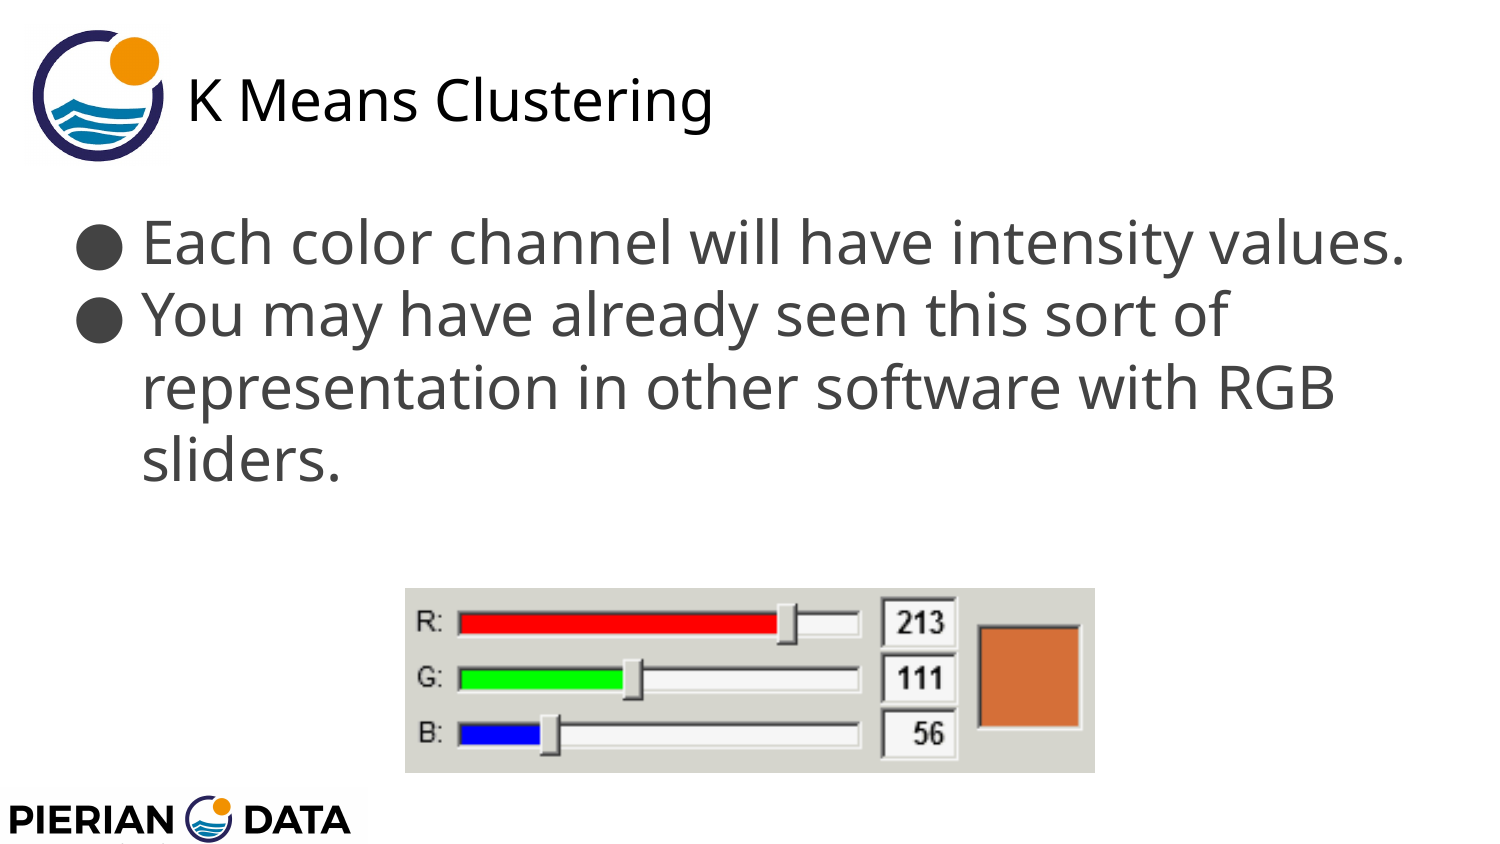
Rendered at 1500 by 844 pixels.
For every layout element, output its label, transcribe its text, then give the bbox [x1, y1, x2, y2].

picture [0, 787, 368, 844]
title K Means Clustering [176, 48, 1449, 143]
list Each color channel will have intensity values. You may have already seen this sort of representation in other software with RGB sliders. [51, 189, 1476, 750]
picture [404, 588, 1096, 773]
picture [24, 24, 172, 167]
